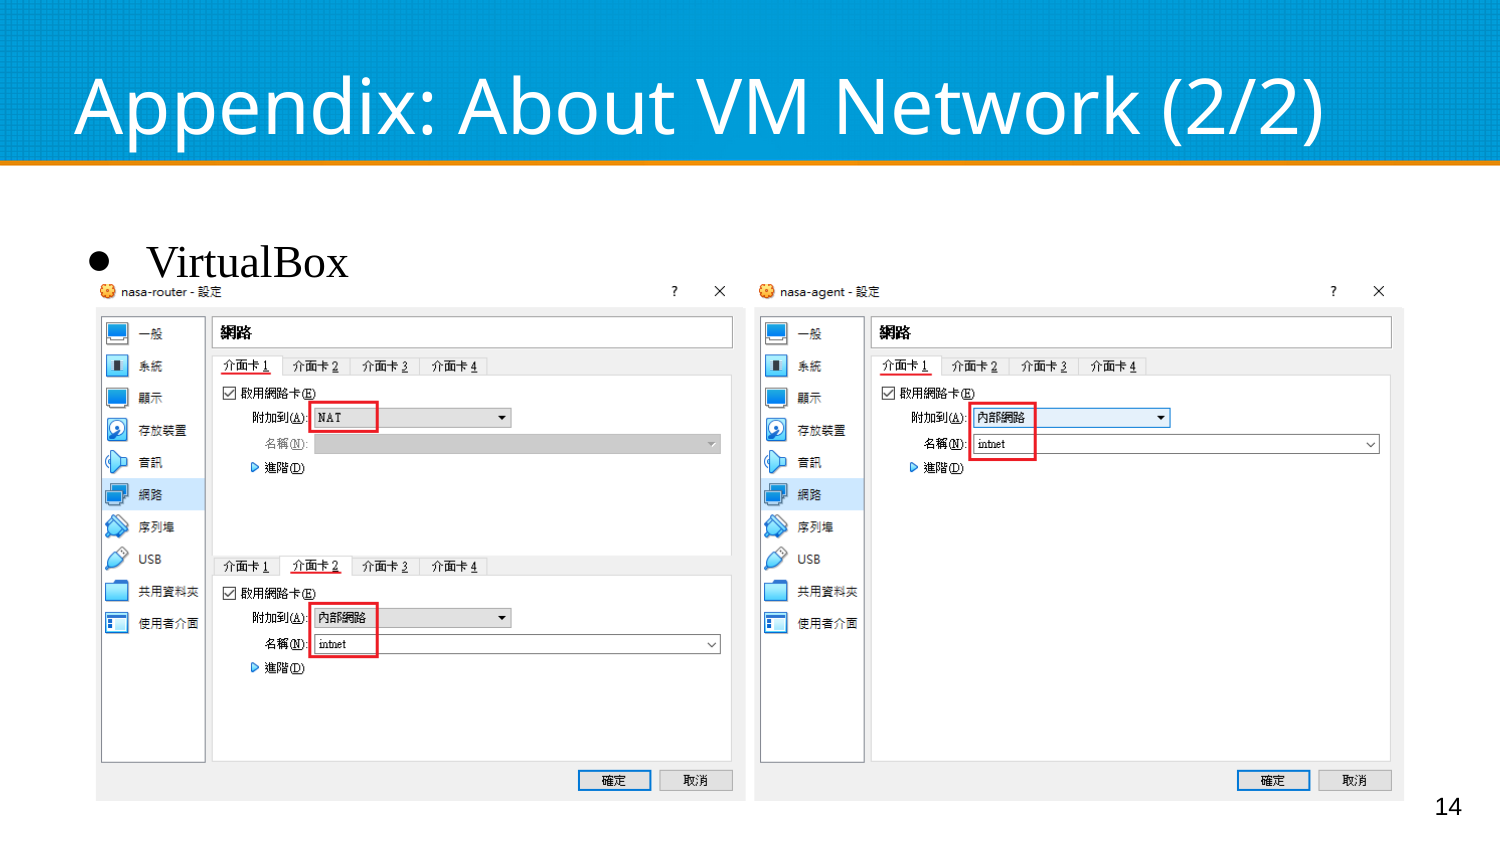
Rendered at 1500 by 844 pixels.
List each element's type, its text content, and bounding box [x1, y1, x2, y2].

slide_number ‹#› [1403, 779, 1494, 844]
title Appendix: About VM Network (2/2) [74, 33, 1425, 175]
picture [0, 161, 1500, 844]
list VirtualBox [70, 223, 1425, 346]
